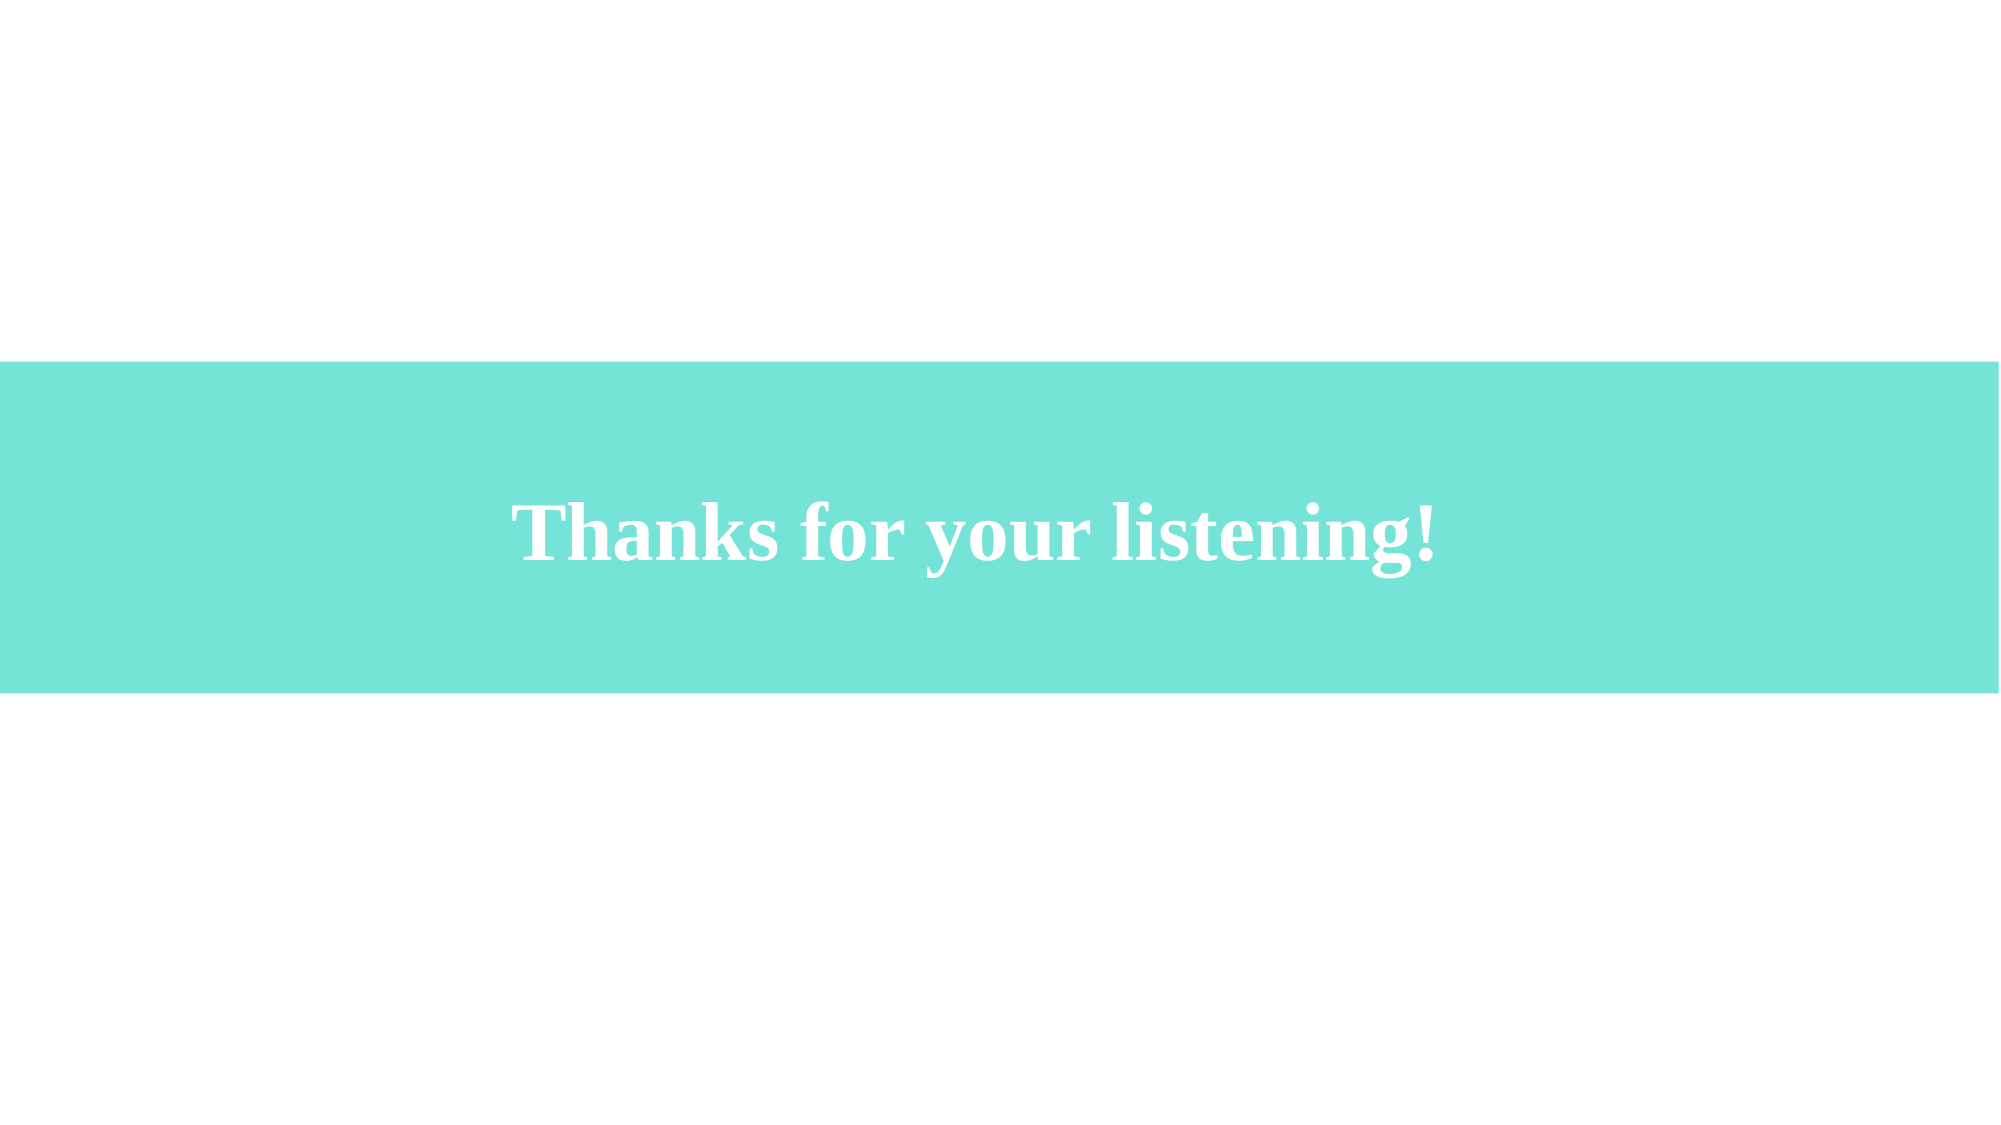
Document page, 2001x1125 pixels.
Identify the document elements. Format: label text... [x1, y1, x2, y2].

text_box Thanks for your listening! [496, 469, 1503, 585]
text_box [0, 361, 2000, 694]
